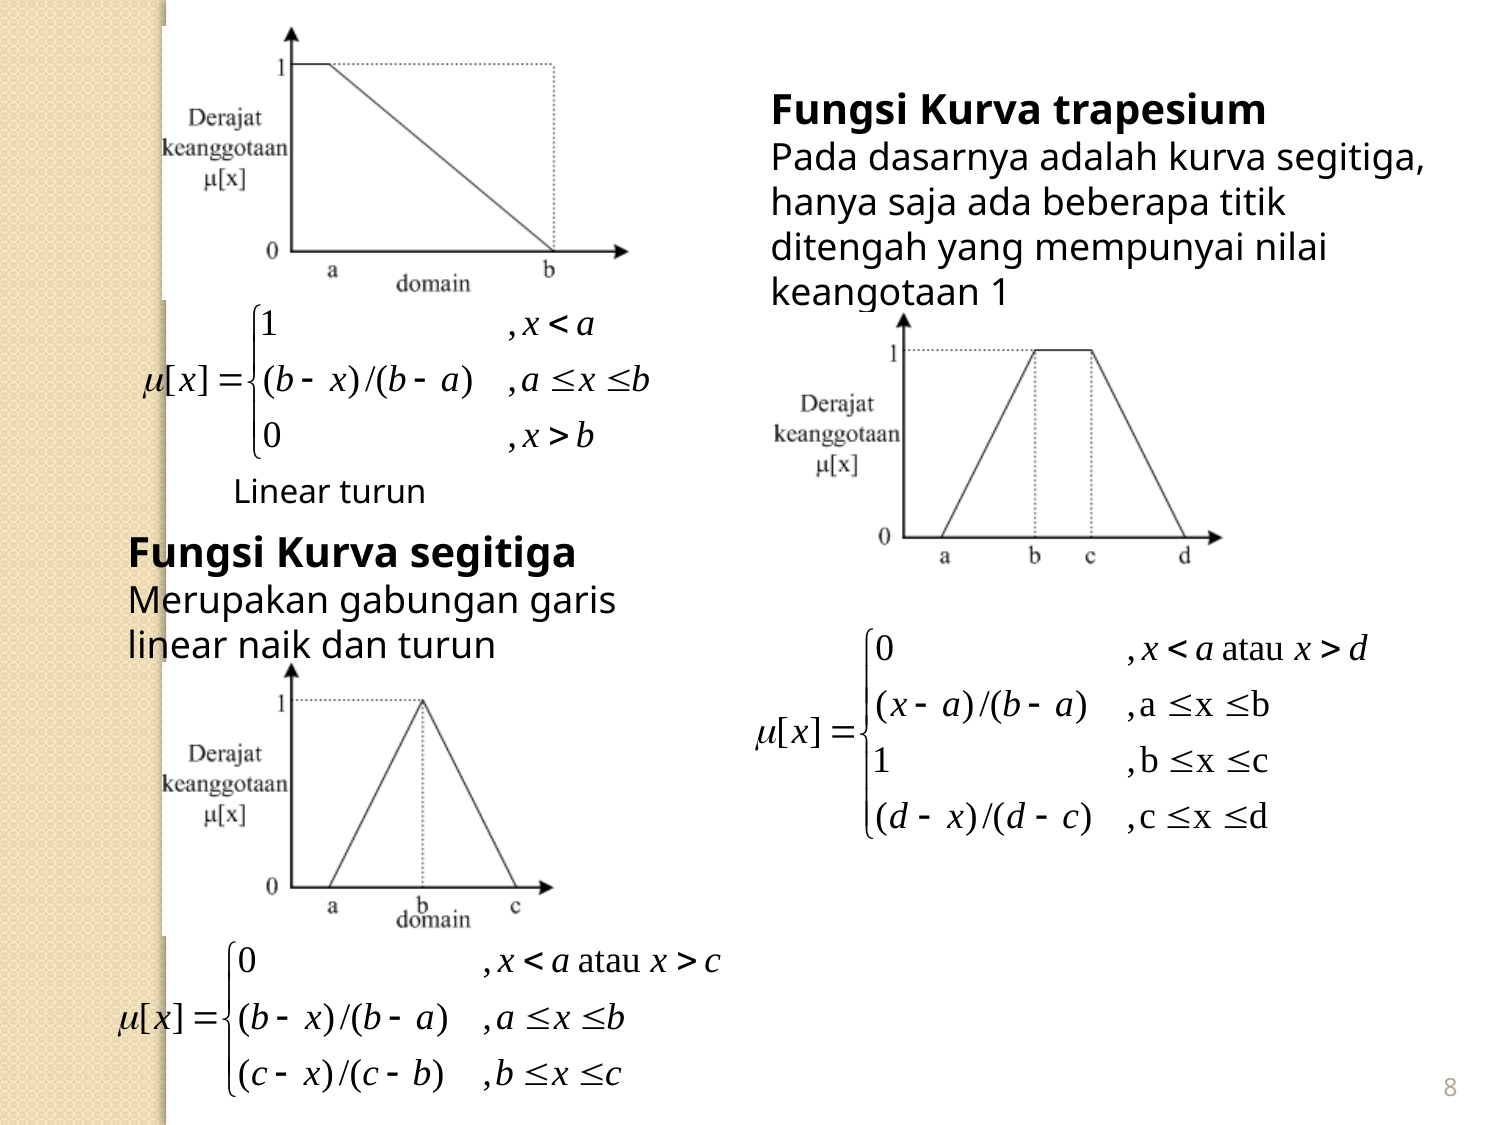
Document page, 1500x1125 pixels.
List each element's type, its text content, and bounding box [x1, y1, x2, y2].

text_box Fungsi Kurva trapesium Pada dasarnya adalah kurva segitiga, hanya saja ada beberapa titik ditengah yang mempunyai nilai keangotaan 1 [755, 75, 1450, 320]
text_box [137, 299, 655, 465]
text_box Linear turun [218, 477, 442, 518]
slide_number 8 [1413, 1034, 1488, 1113]
picture [774, 312, 1224, 573]
text_box Fungsi Kurva segitiga Merupakan gabungan garis linear naik dan turun [112, 518, 638, 674]
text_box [112, 937, 726, 1103]
picture [162, 662, 555, 937]
picture [162, 26, 630, 301]
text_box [749, 624, 1376, 844]
